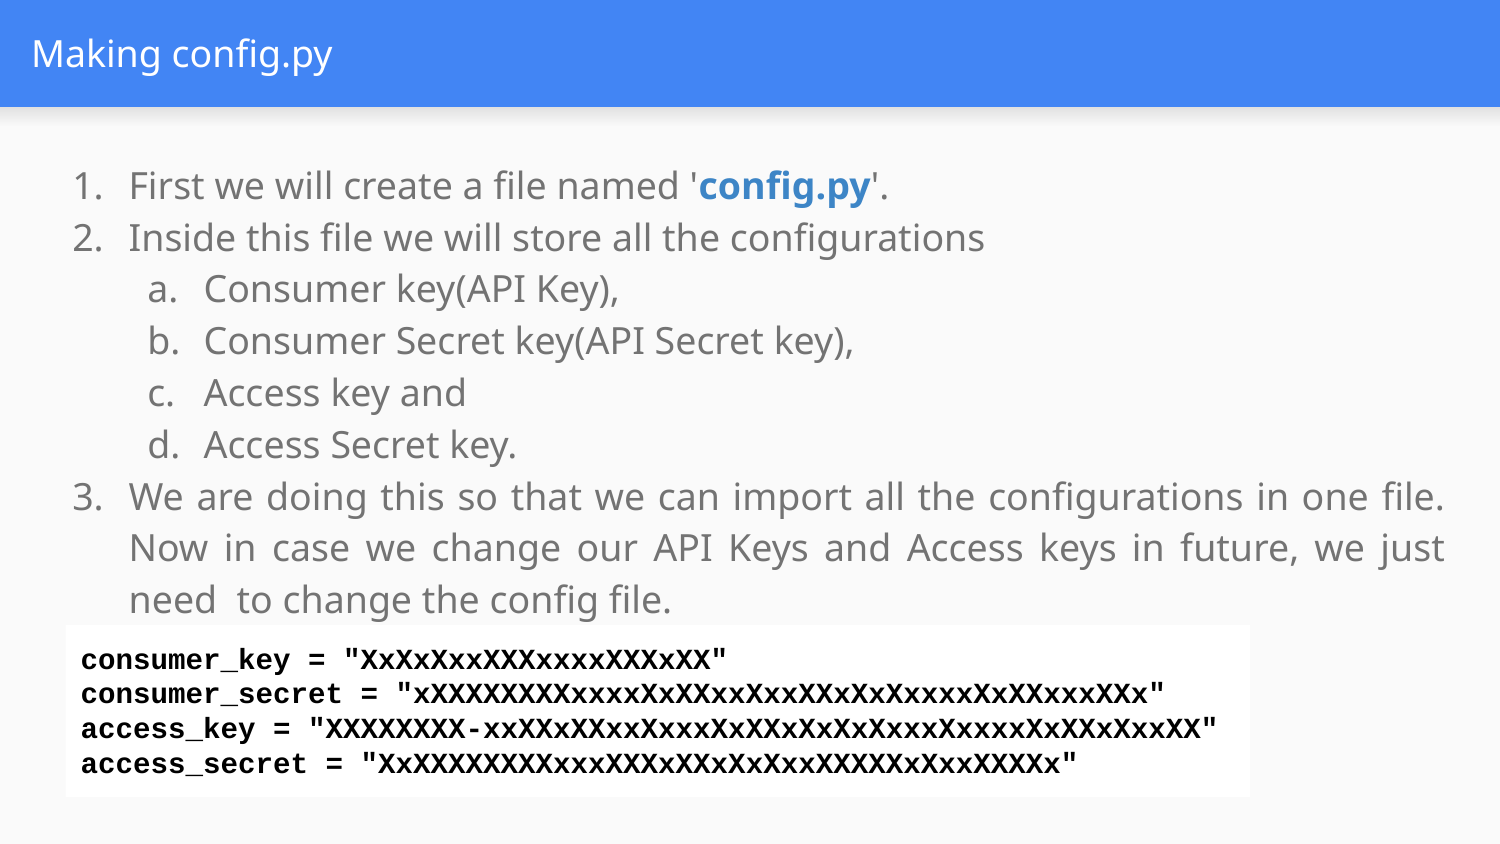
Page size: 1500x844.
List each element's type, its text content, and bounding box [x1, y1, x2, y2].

text_box consumer_key = "XxXxXxxXXXxxxxXXXxXX" consumer_secret = "xXXXXXXXXxxxxXxXXxxXxxXXxXxXxxxxXxXXxxxXXx" access_key = "XXXXXXXX-xxXXxXXxxXxxxXxXXxXxXxXxxxXxxxxXxXXxXxxXX" access_secret = "XxXXXXXXXXxxxXXXxXXxXxXxxXXXXXxXxxXXXXx" [65, 624, 1251, 798]
text_box First we will create a file named 'config.py'. Inside this file we will store all the configurations Consumer key(API Key), Consumer Secret key(API Secret key), Access key and Access Secret key. We are doing this so that we can import all the configurations in one file. Now in case we change our API Keys and Access keys in future, we just need to change the config file. [38, 140, 1462, 617]
title Making config.py [16, 2, 1464, 102]
